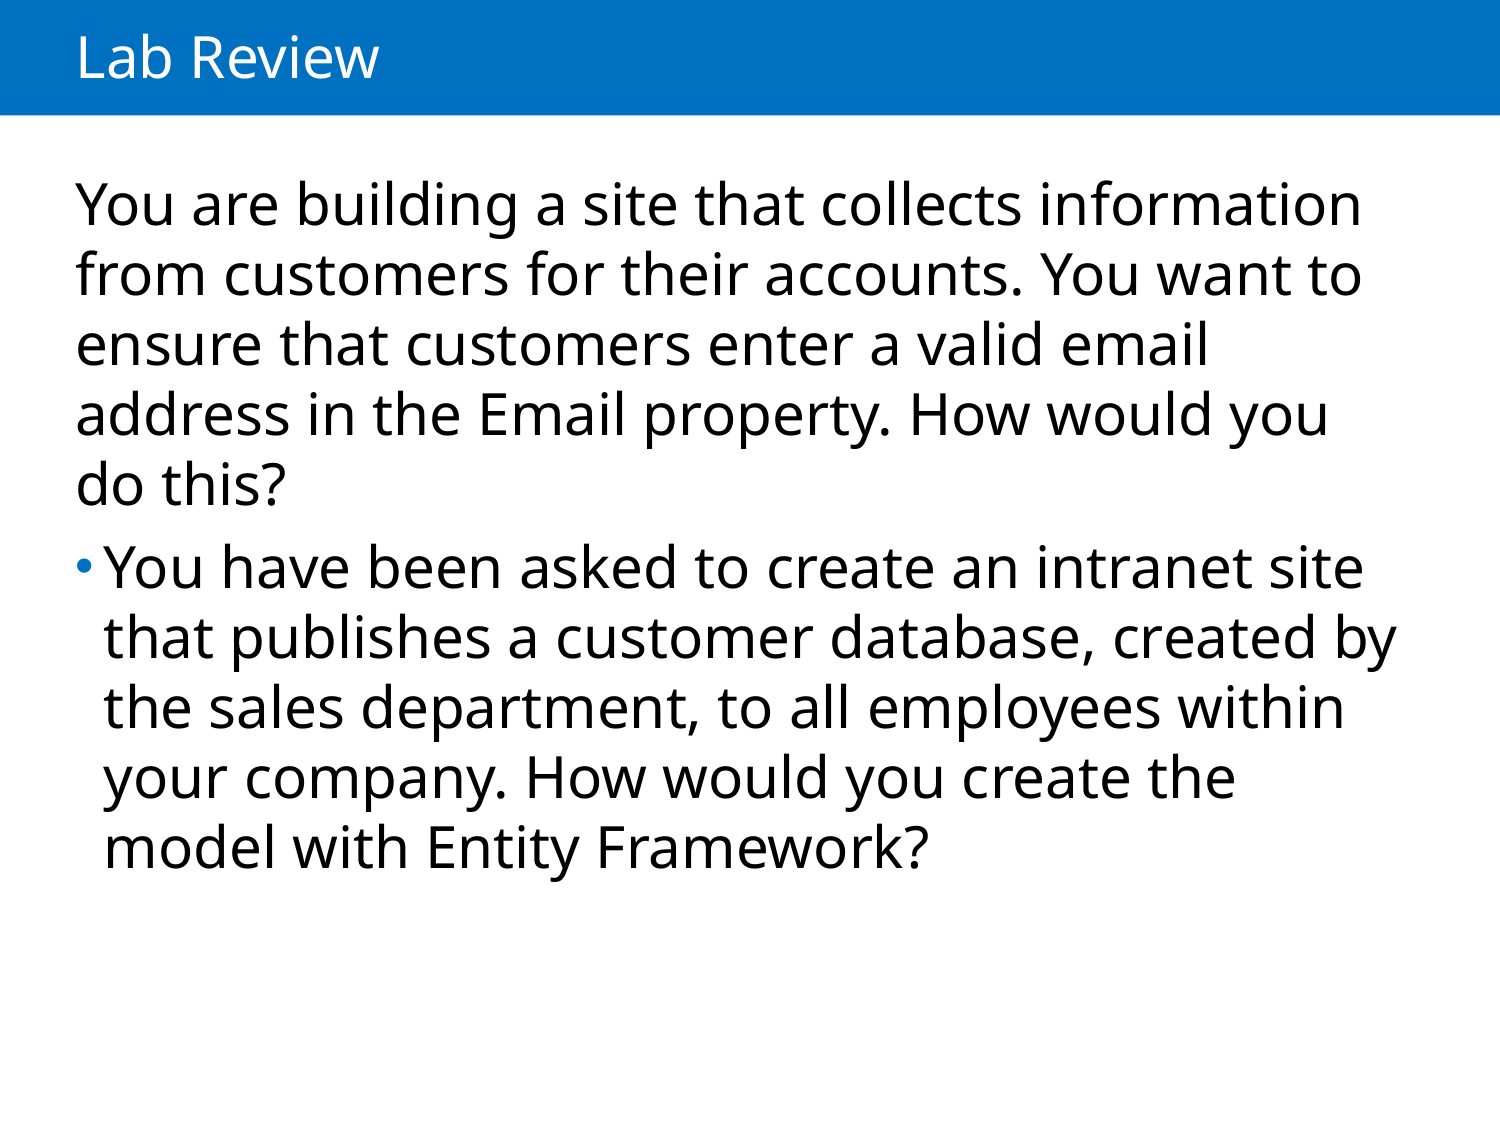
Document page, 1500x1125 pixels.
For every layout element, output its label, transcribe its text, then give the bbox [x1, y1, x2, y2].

list You are building a site that collects information from customers for their accounts. You want to ensure that customers enter a valid email address in the Email property. How would you do this? You have been asked to create an intranet site that publishes a customer database, created by the sales department, to all employees within your company. How would you create the model with Entity Framework? [74, 167, 1408, 1013]
title Lab Review [75, 0, 1351, 122]
